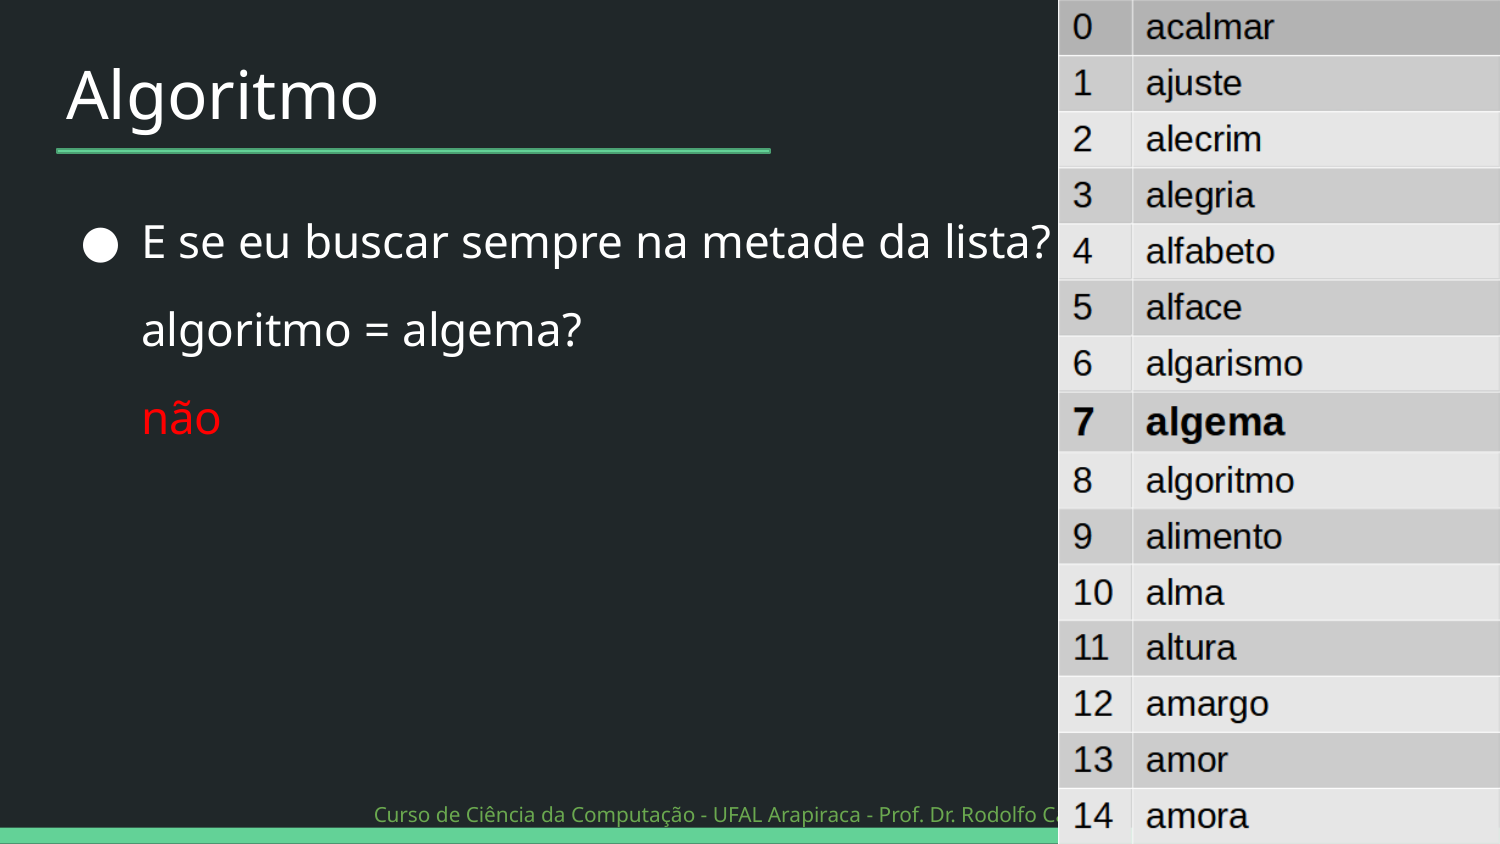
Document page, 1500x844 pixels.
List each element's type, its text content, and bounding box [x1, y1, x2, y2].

picture [1057, 0, 1500, 844]
text_box Curso de Ciência da Computação - UFAL Arapiraca - Prof. Dr. Rodolfo Carneiro [0, 789, 1052, 840]
title Algoritmo [51, 37, 1052, 147]
text_box [57, 148, 770, 154]
list E se eu buscar sempre na metade da lista? algoritmo = algema? não [51, 189, 1052, 750]
